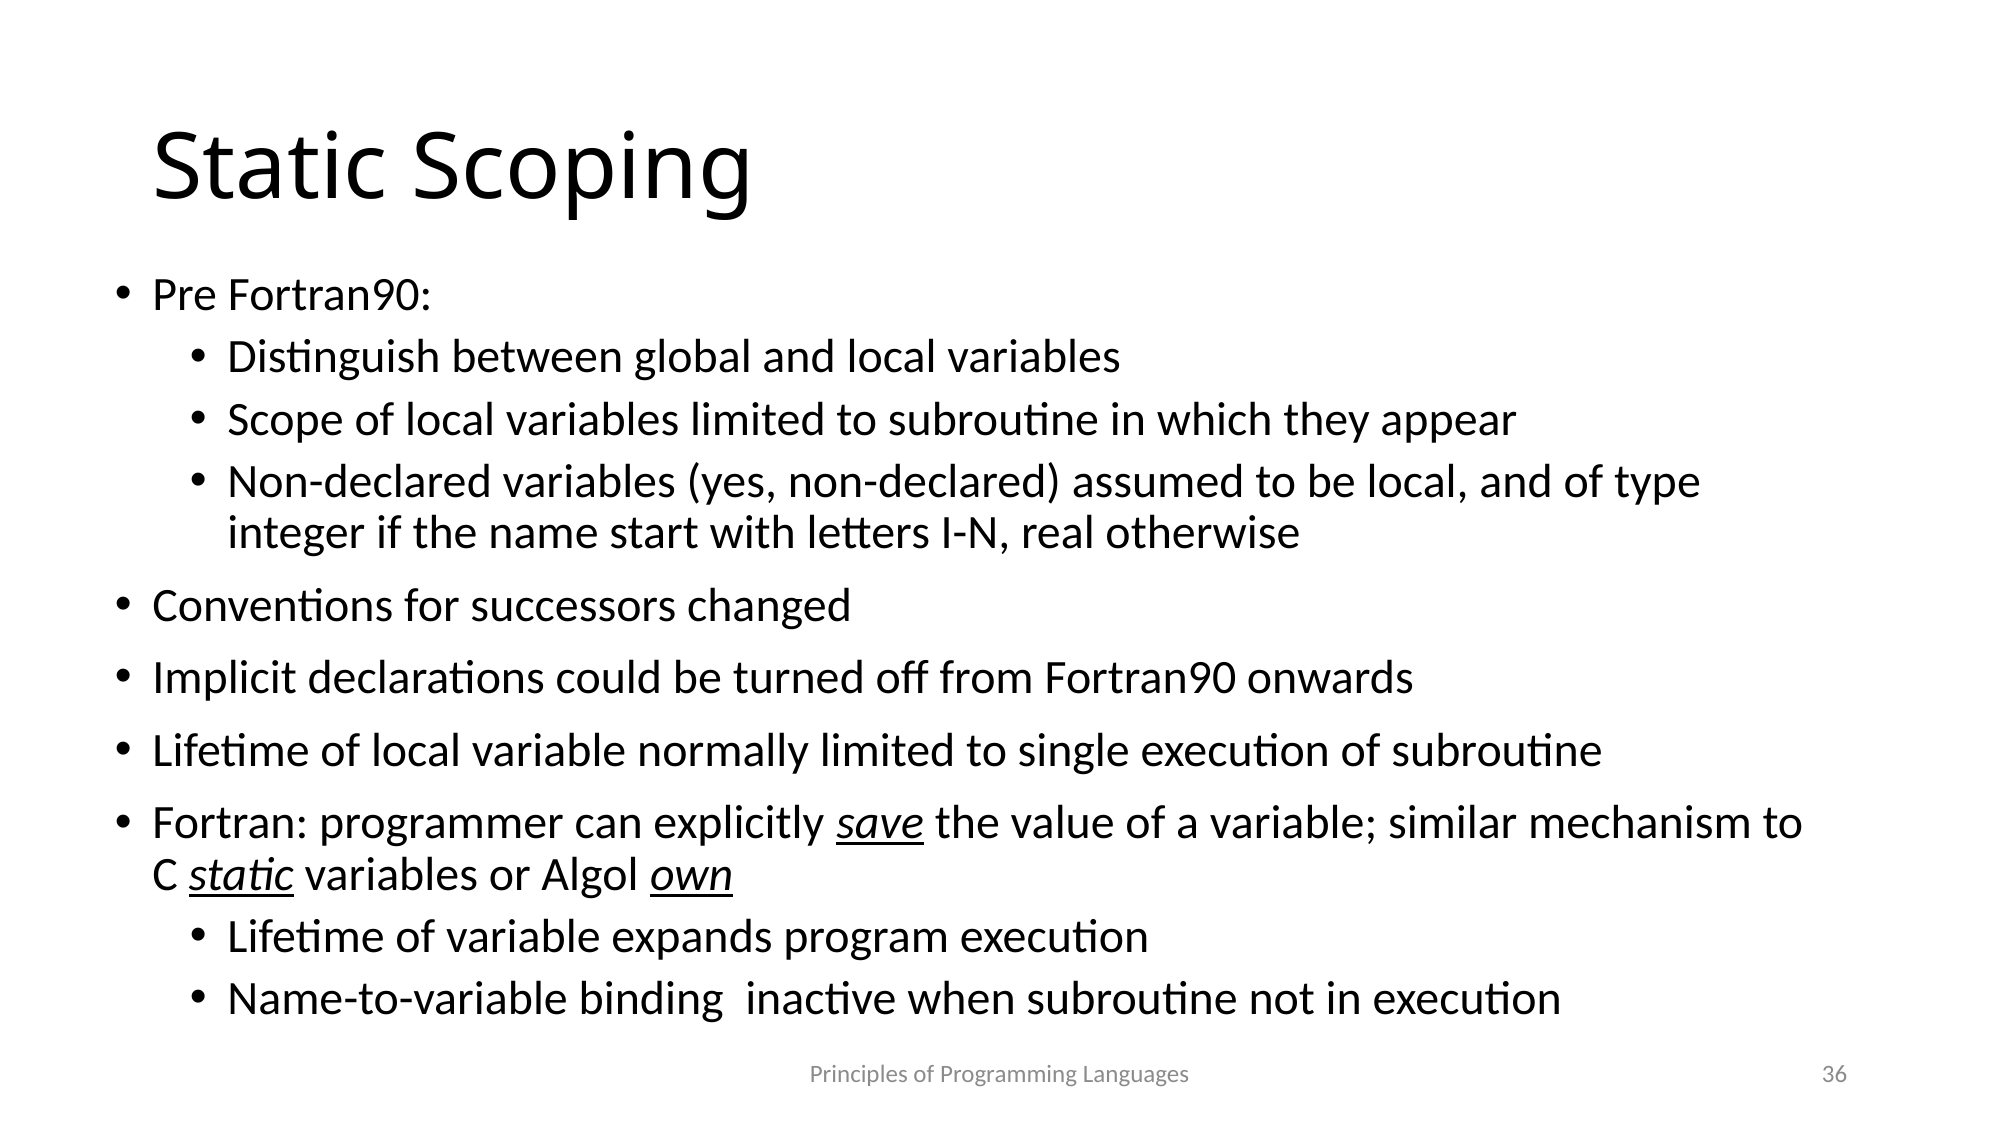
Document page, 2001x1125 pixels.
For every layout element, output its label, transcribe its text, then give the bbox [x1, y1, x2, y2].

title Static Scoping [137, 59, 1863, 278]
footer Principles of Programming Languages [662, 1042, 1338, 1103]
list Pre Fortran90: Distinguish between global and local variables Scope of local variables limited to subroutine in which they appear Non-declared variables (yes, non-declared) assumed to be local, and of type integer if the name start with letters I-N, real otherwise Conventions for successors changed Implicit declarations could be turned off from Fortran90 onwards Lifetime of local variable normally limited to single execution of subroutine Fortran: programmer can explicitly save the value of a variable; similar mechanism to C static variables or Algol own Lifetime of variable expands program execution Name-to-variable binding inactive when subroutine not in execution [99, 261, 1825, 976]
slide_number 36 [1412, 1042, 1863, 1103]
